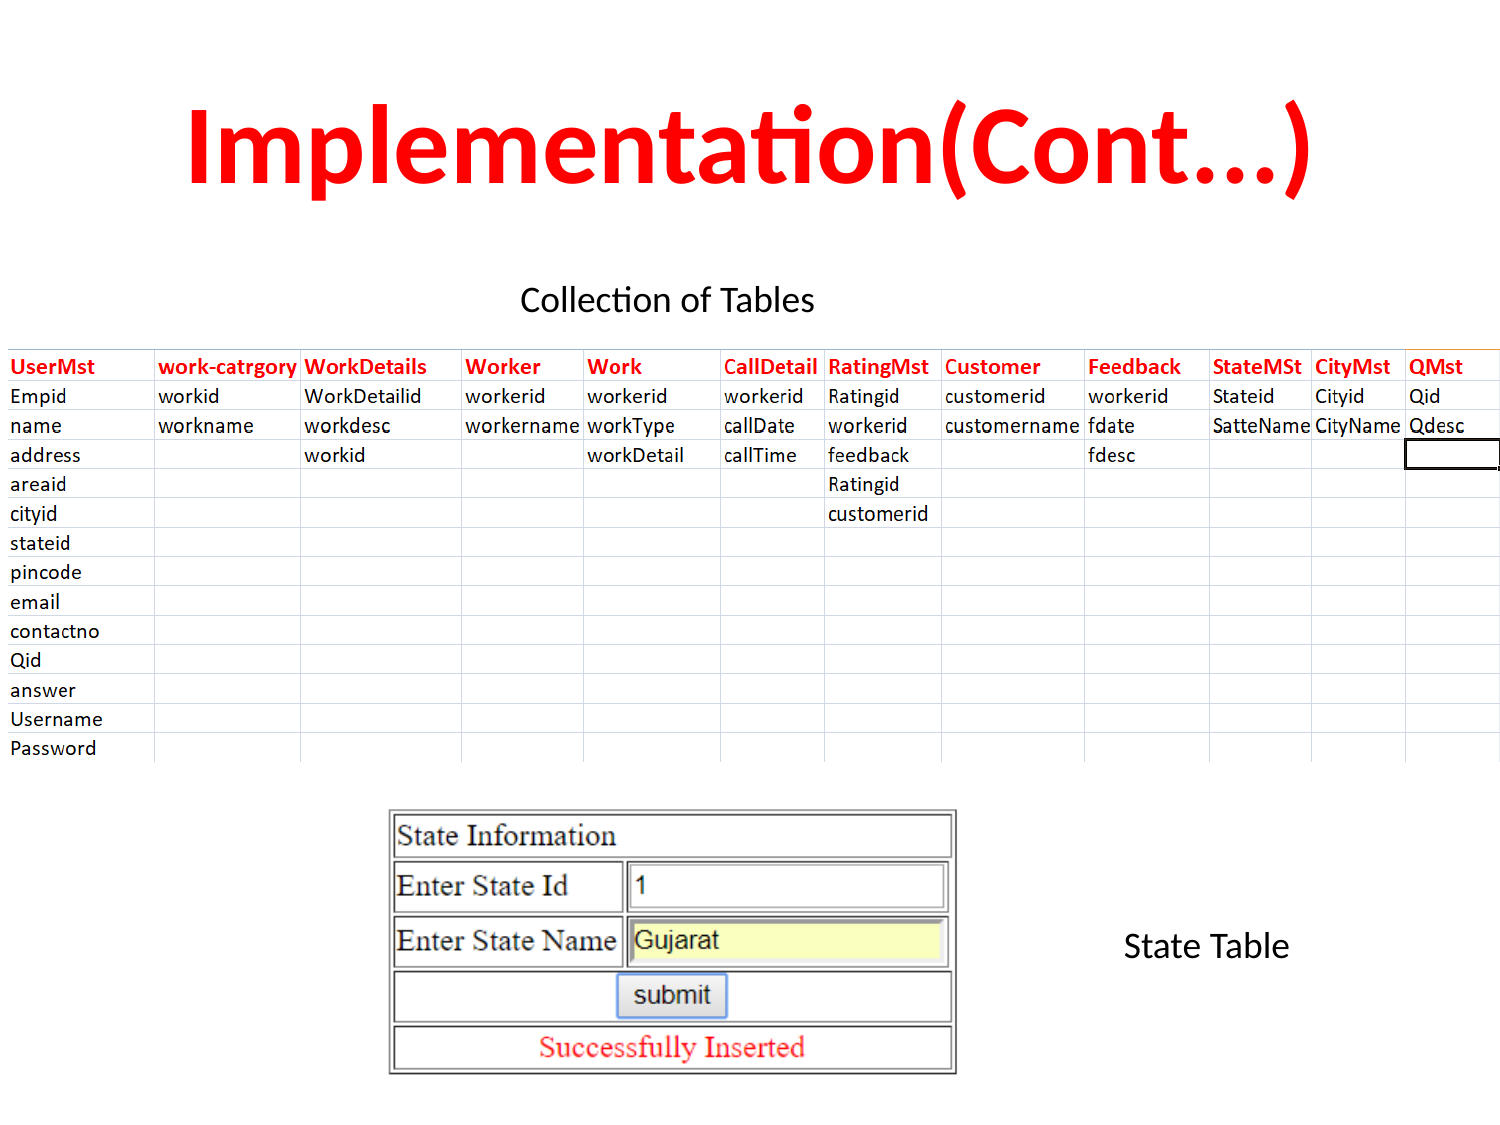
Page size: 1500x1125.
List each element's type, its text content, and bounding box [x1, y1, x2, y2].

title Implementation(Cont...) [75, 45, 1425, 233]
text_box State Table [1019, 913, 1395, 974]
picture [7, 349, 1500, 762]
picture [386, 808, 969, 1084]
text_box Collection of Tables [281, 267, 1055, 328]
